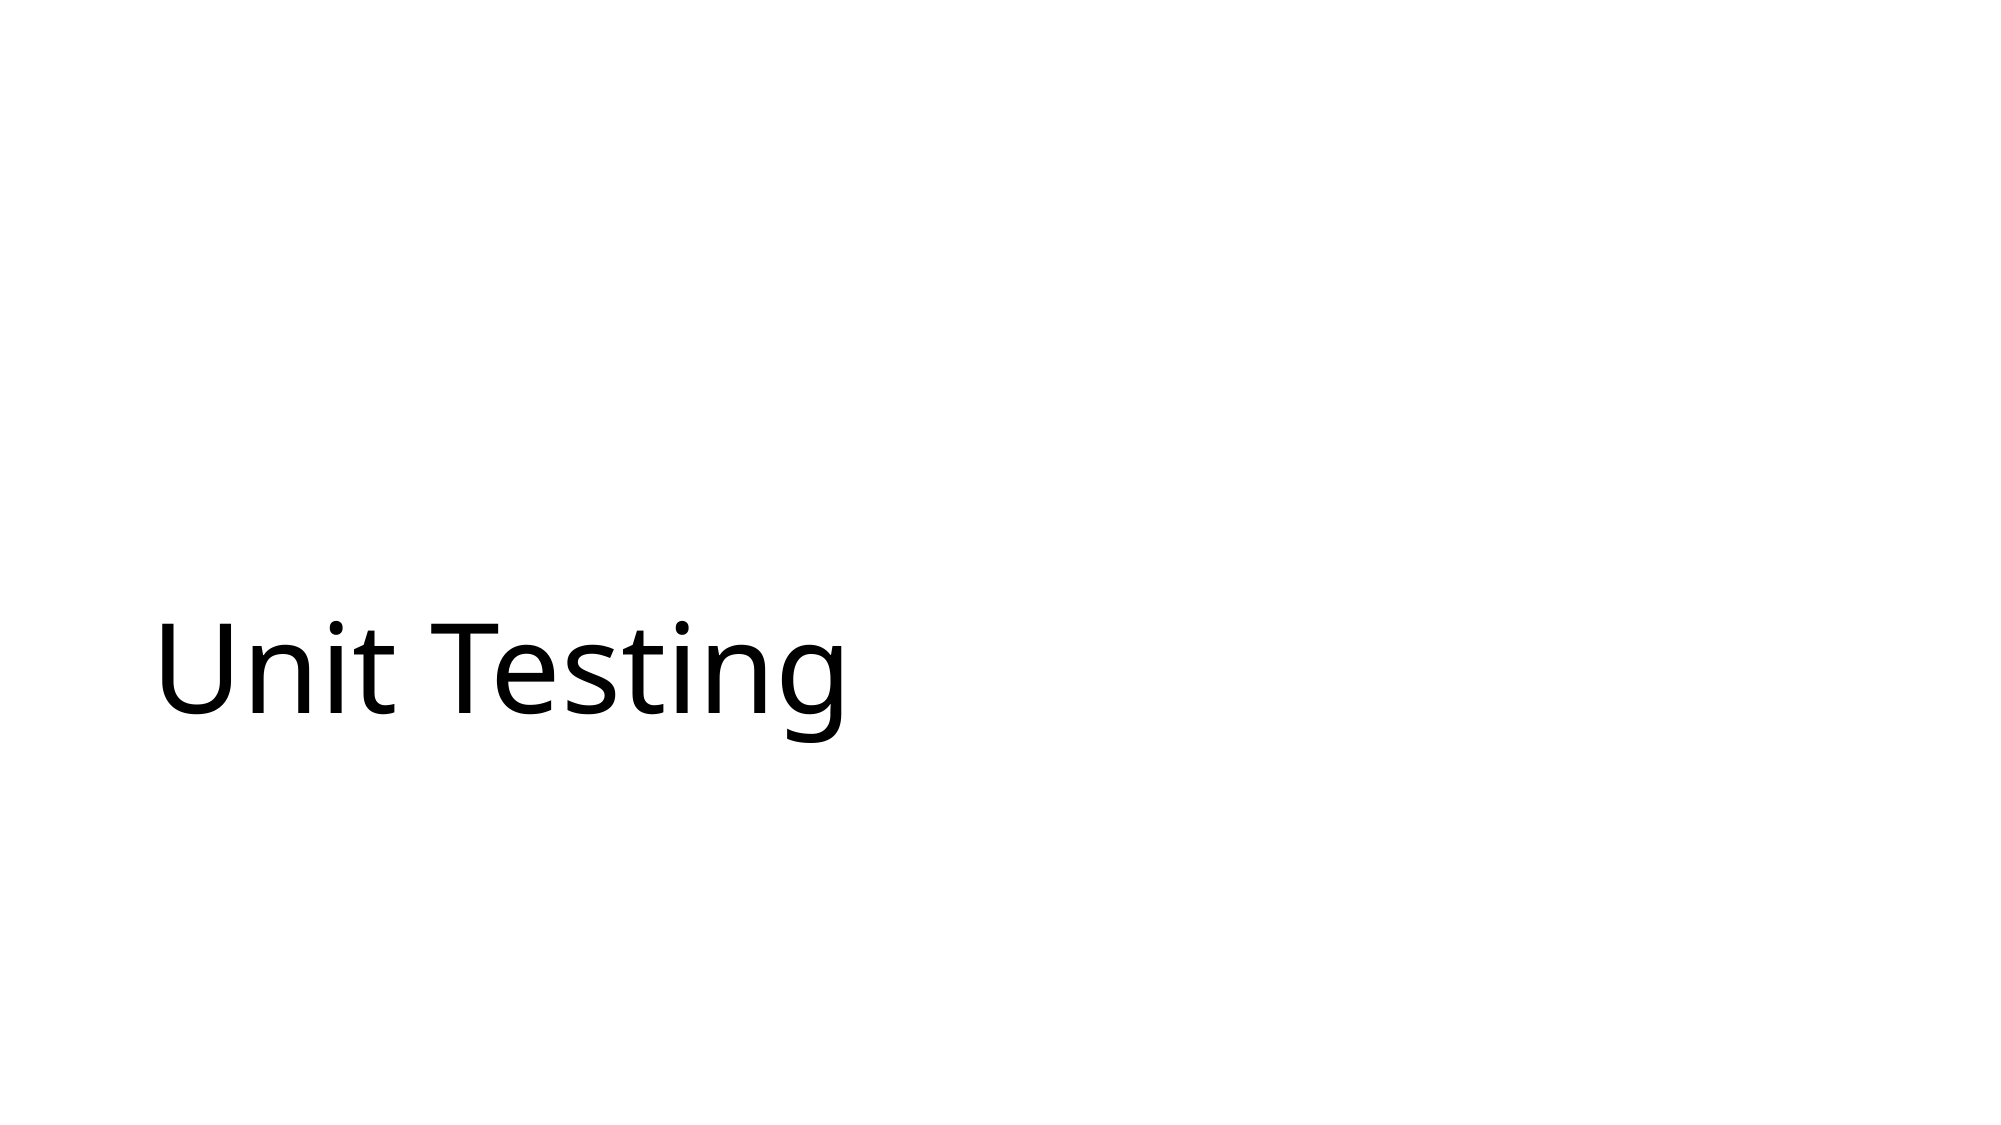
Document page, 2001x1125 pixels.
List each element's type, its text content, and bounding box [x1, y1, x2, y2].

title Unit Testing [136, 280, 1862, 749]
